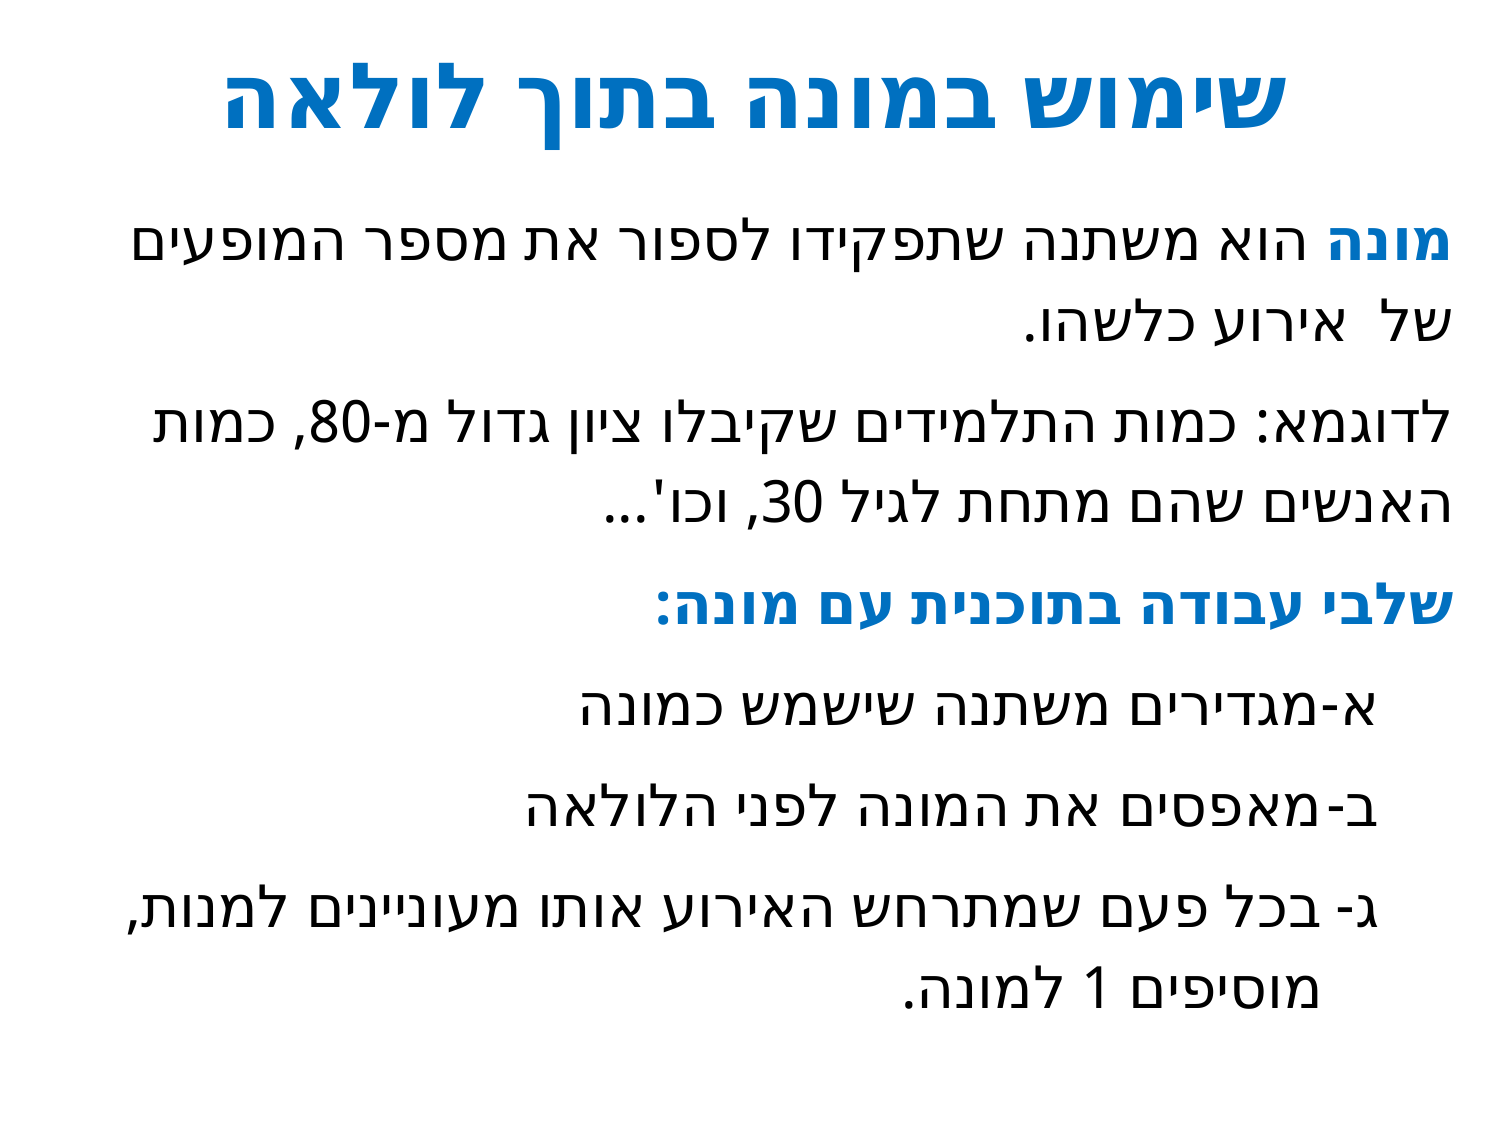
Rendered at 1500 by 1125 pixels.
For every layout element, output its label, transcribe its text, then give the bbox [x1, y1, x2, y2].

text_box מונה הוא משתנה שתפקידו לספור את מספר המופעים של אירוע כלשהו. לדוגמא: כמות התלמידים שקיבלו ציון גדול מ-80, כמות האנשים שהם מתחת לגיל 30, וכו'... שלבי עבודה בתוכנית עם מונה: מגדירים משתנה שישמש כמונה מאפסים את המונה לפני הלולאה בכל פעם שמתרחש האירוע אותו מעוניינים למנות, מוסיפים 1 למונה. [30, 184, 1469, 1028]
title שימוש במונה בתוך לולאה [34, 0, 1474, 192]
